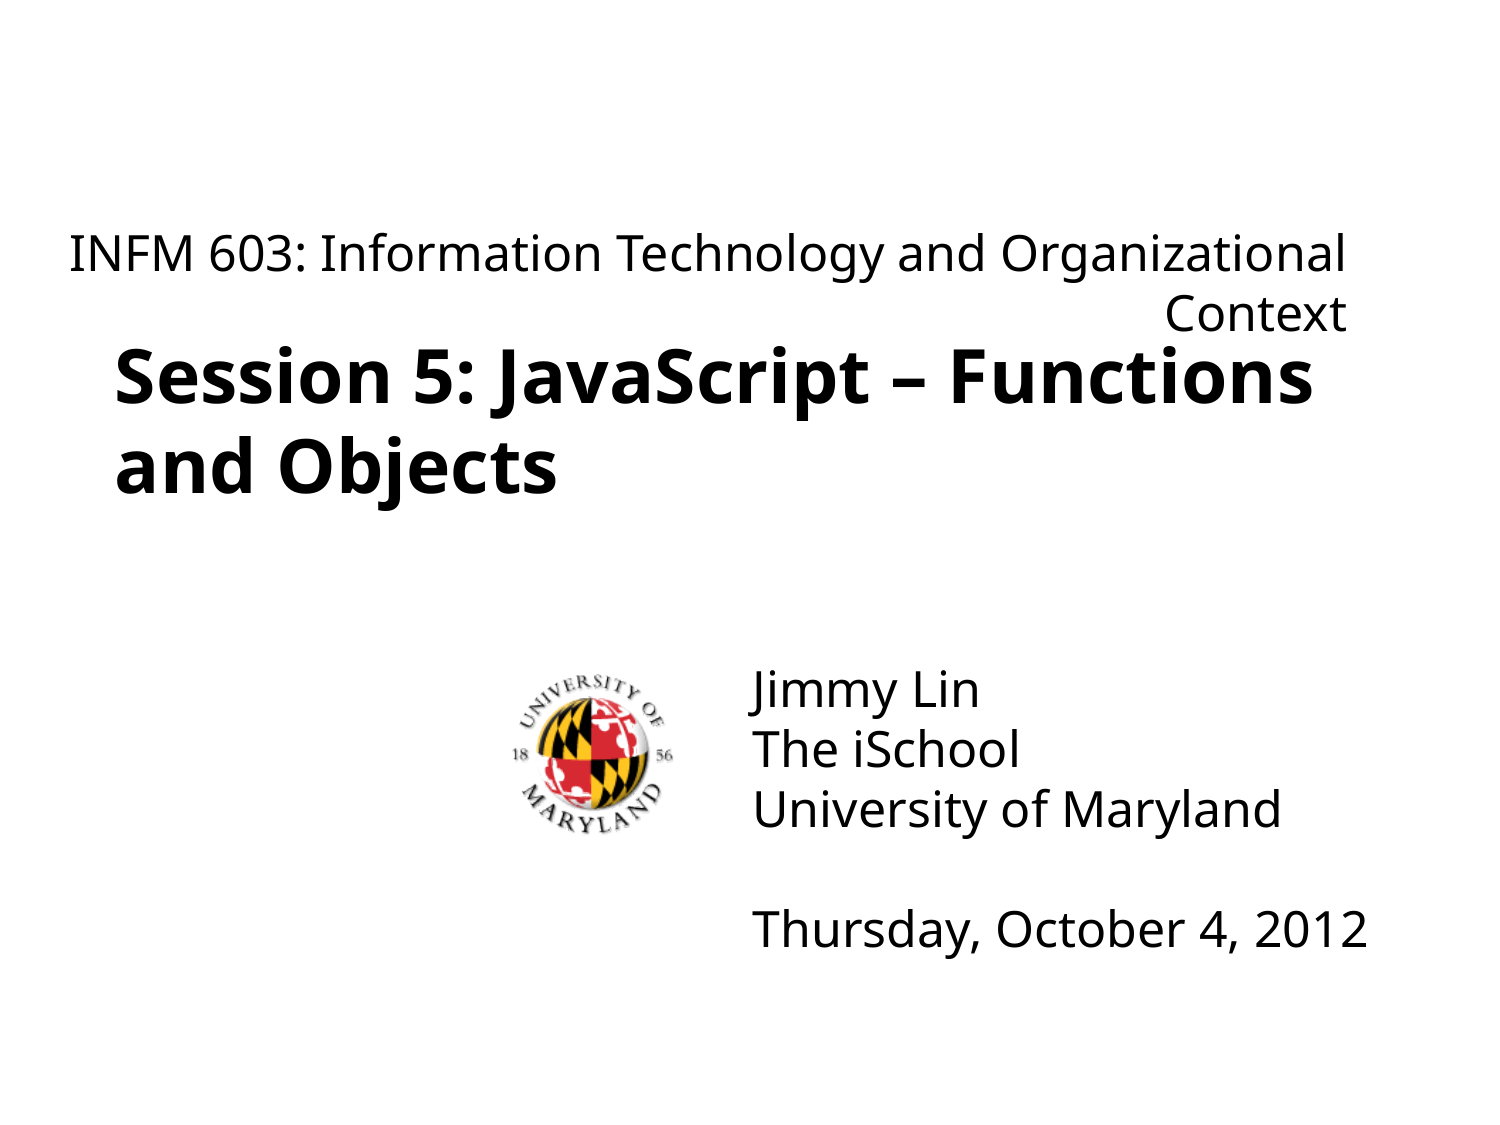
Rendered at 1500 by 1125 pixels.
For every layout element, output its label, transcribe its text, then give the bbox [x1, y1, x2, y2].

text_box Session 5: JavaScript – Functions and Objects [99, 274, 1463, 563]
text_box Jimmy Lin The iSchool University of Maryland Thursday, October 4, 2012 [737, 650, 1463, 900]
picture [512, 674, 676, 838]
text_box INFM 603: Information Technology and Organizational Context [37, 199, 1363, 363]
